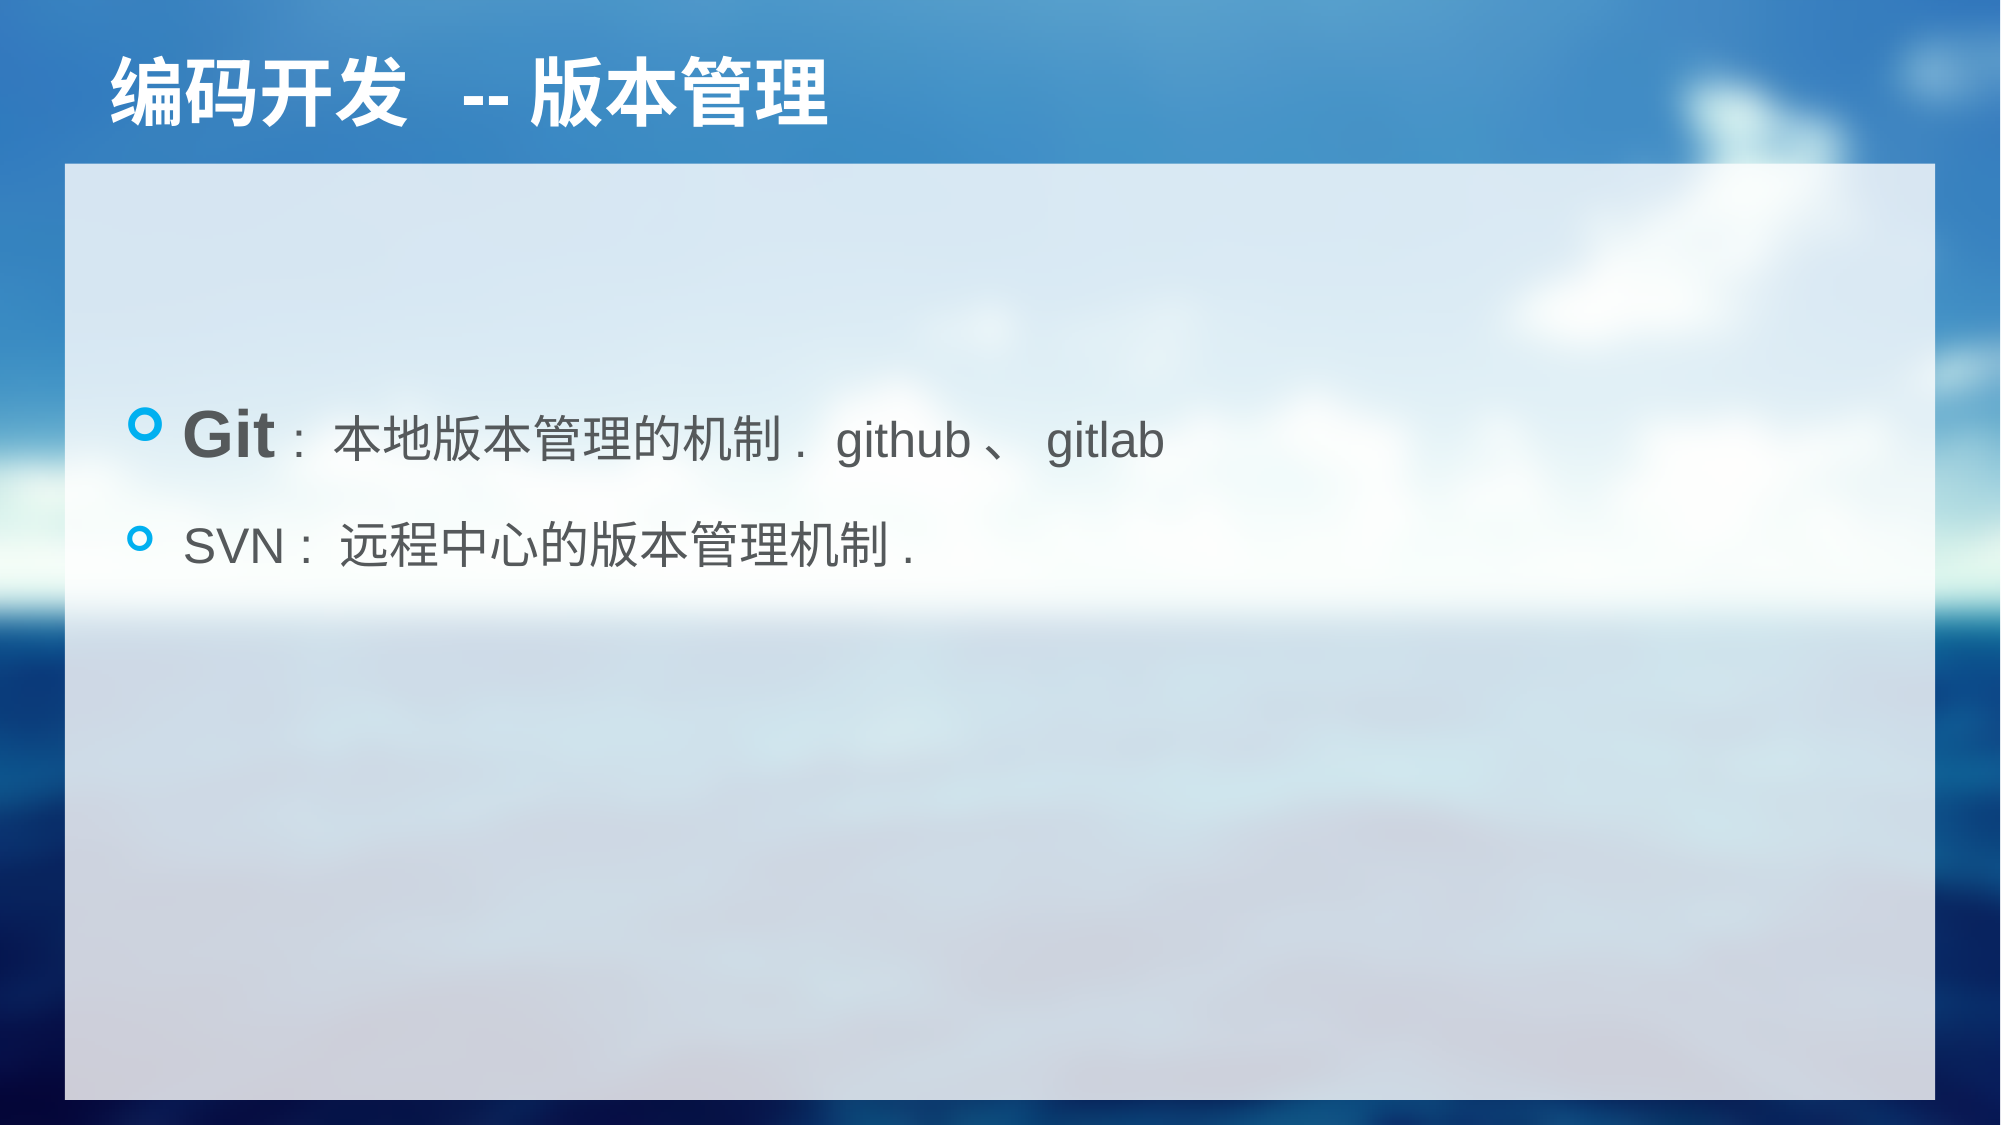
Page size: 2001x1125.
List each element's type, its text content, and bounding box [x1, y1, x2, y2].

list Git : 本地版本管理的机制. github、gitlab SVN : 远程中心的版本管理机制. [109, 216, 1891, 635]
title 编码开发 --版本管理 [94, 29, 1906, 145]
picture [0, 0, 2001, 1125]
